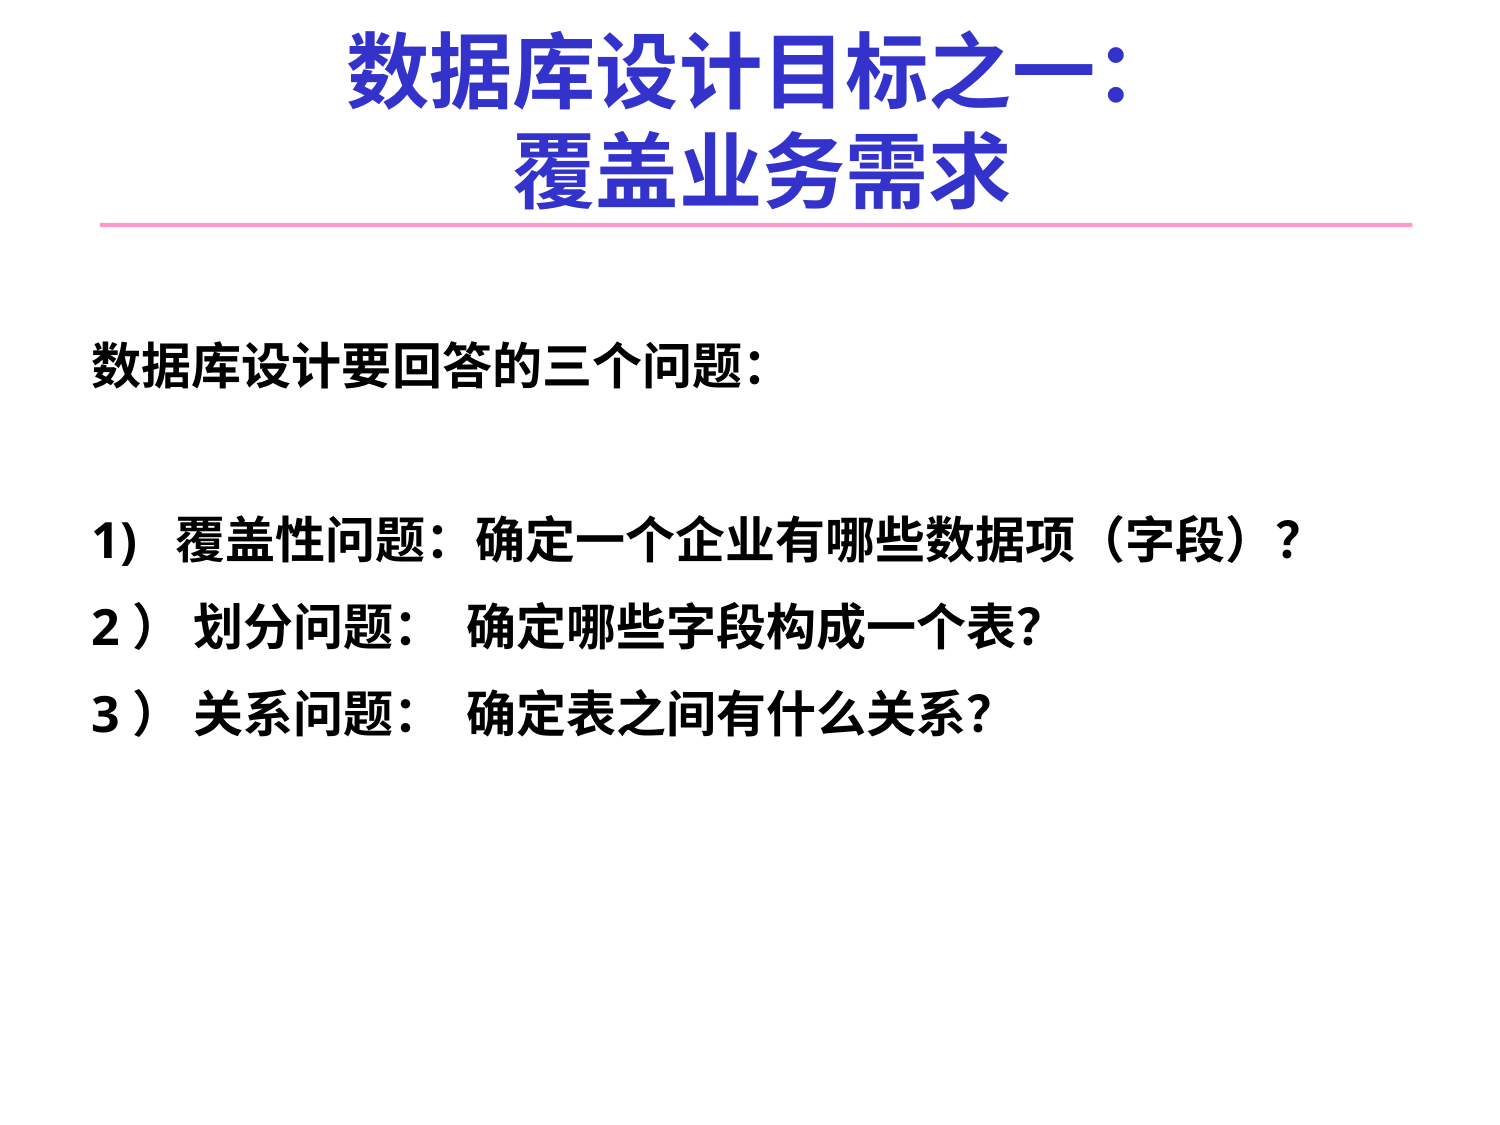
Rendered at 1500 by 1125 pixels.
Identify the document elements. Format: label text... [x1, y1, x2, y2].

title 数据库设计目标之一： 覆盖业务需求 [124, 24, 1401, 213]
list 数据库设计要回答的三个问题： 1) 覆盖性问题：确定一个企业有哪些数据项（字段）？ 2） 划分问题： 确定哪些字段构成一个表？ 3） 关系问题： 确定表之间有什么关系？ [76, 314, 1401, 996]
